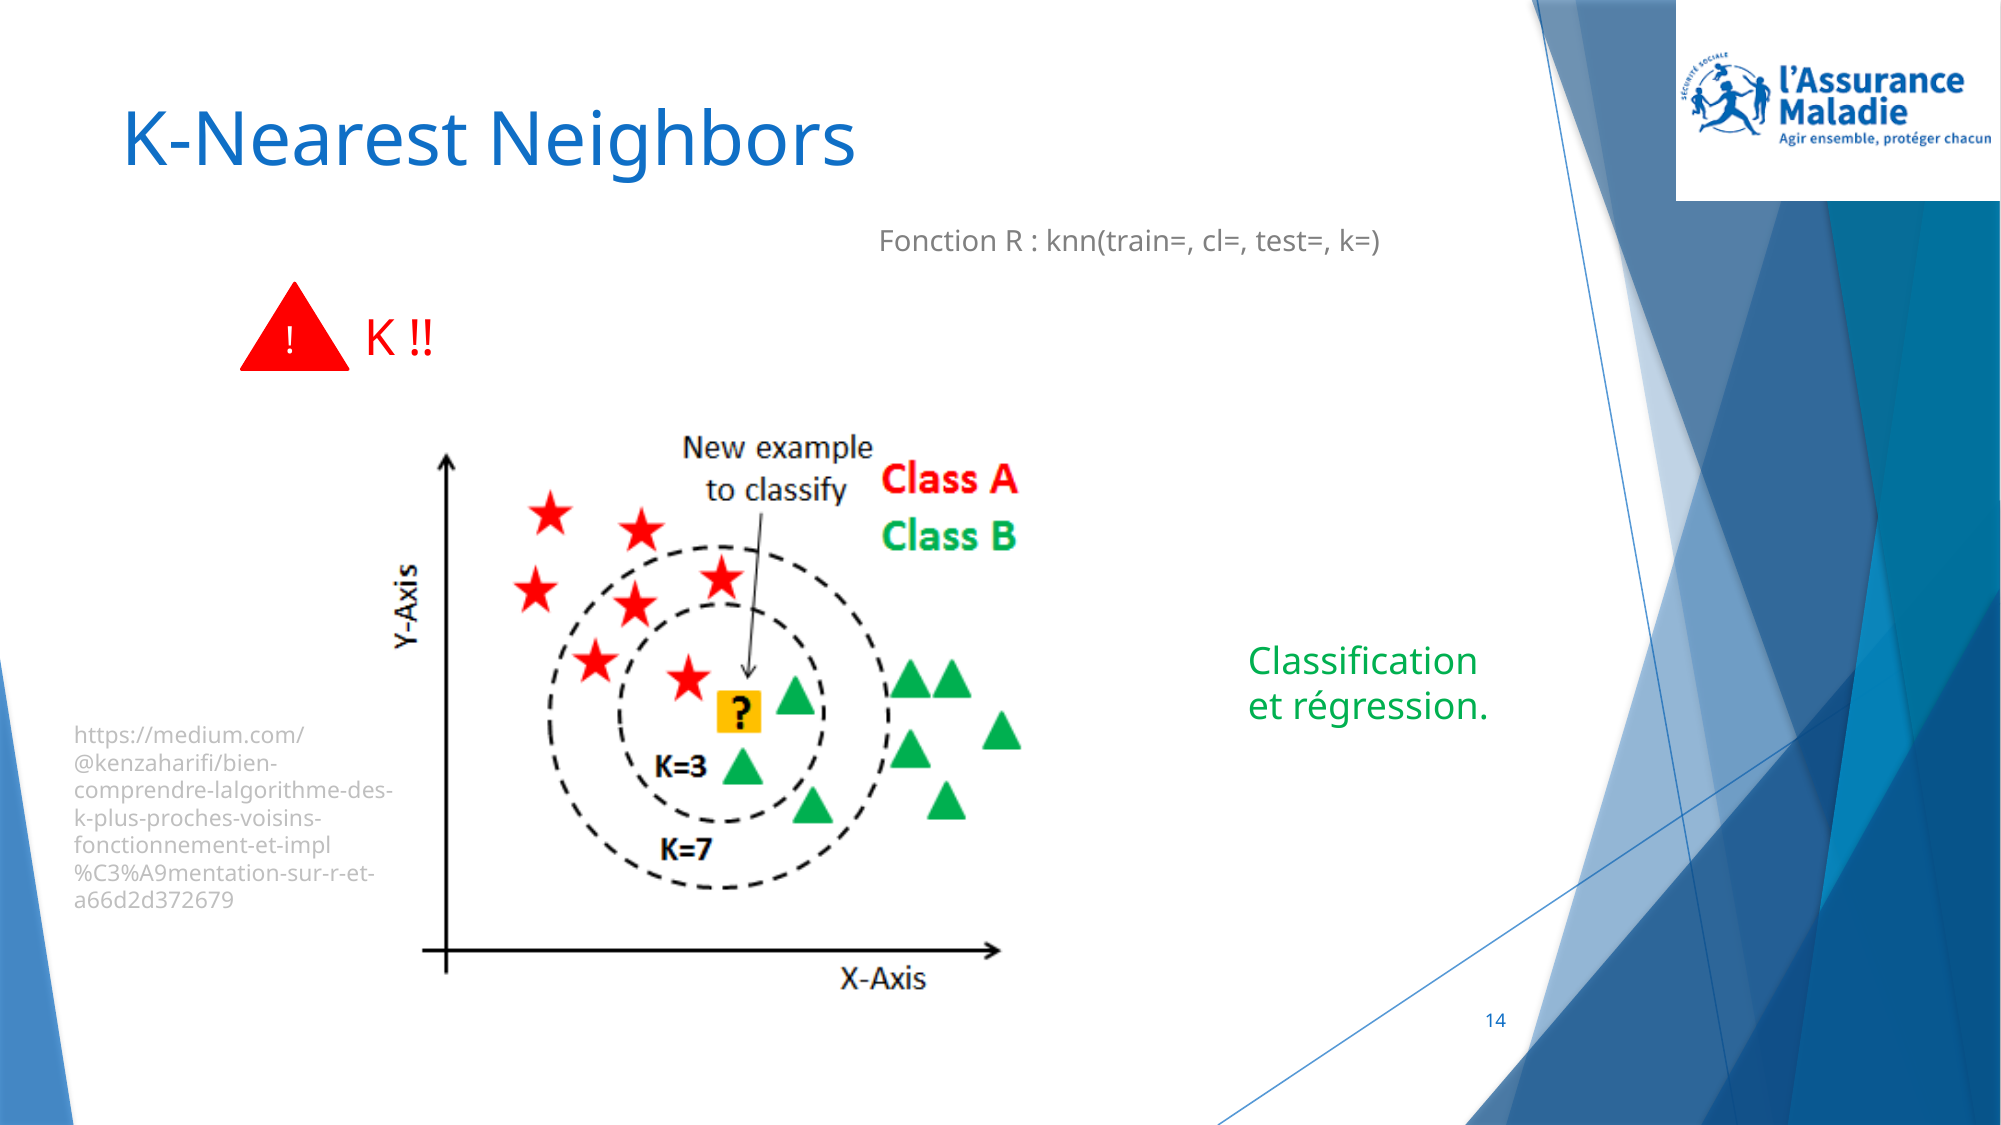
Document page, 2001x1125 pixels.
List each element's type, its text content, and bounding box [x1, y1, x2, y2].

title K-Nearest Neighbors [106, 82, 1518, 213]
text_box [240, 321, 350, 371]
text_box Fonction R : knn(train=, cl=, test=, k=) [863, 214, 1490, 300]
text_box Classification et régression. [1233, 629, 1519, 734]
text_box K !! [349, 297, 479, 373]
picture [1675, 0, 2000, 202]
text_box https://medium.com/@kenzaharifi/bien-comprendre-lalgorithme-des-k-plus-proches-voisins-fonctionnement-et-impl%C3%A9mentation-sur-r-et-a66d2d372679 [59, 713, 344, 921]
text_box ! [269, 308, 321, 369]
text_box [277, 281, 312, 308]
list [348, 418, 1096, 1056]
slide_number 14 [1409, 991, 1522, 1051]
